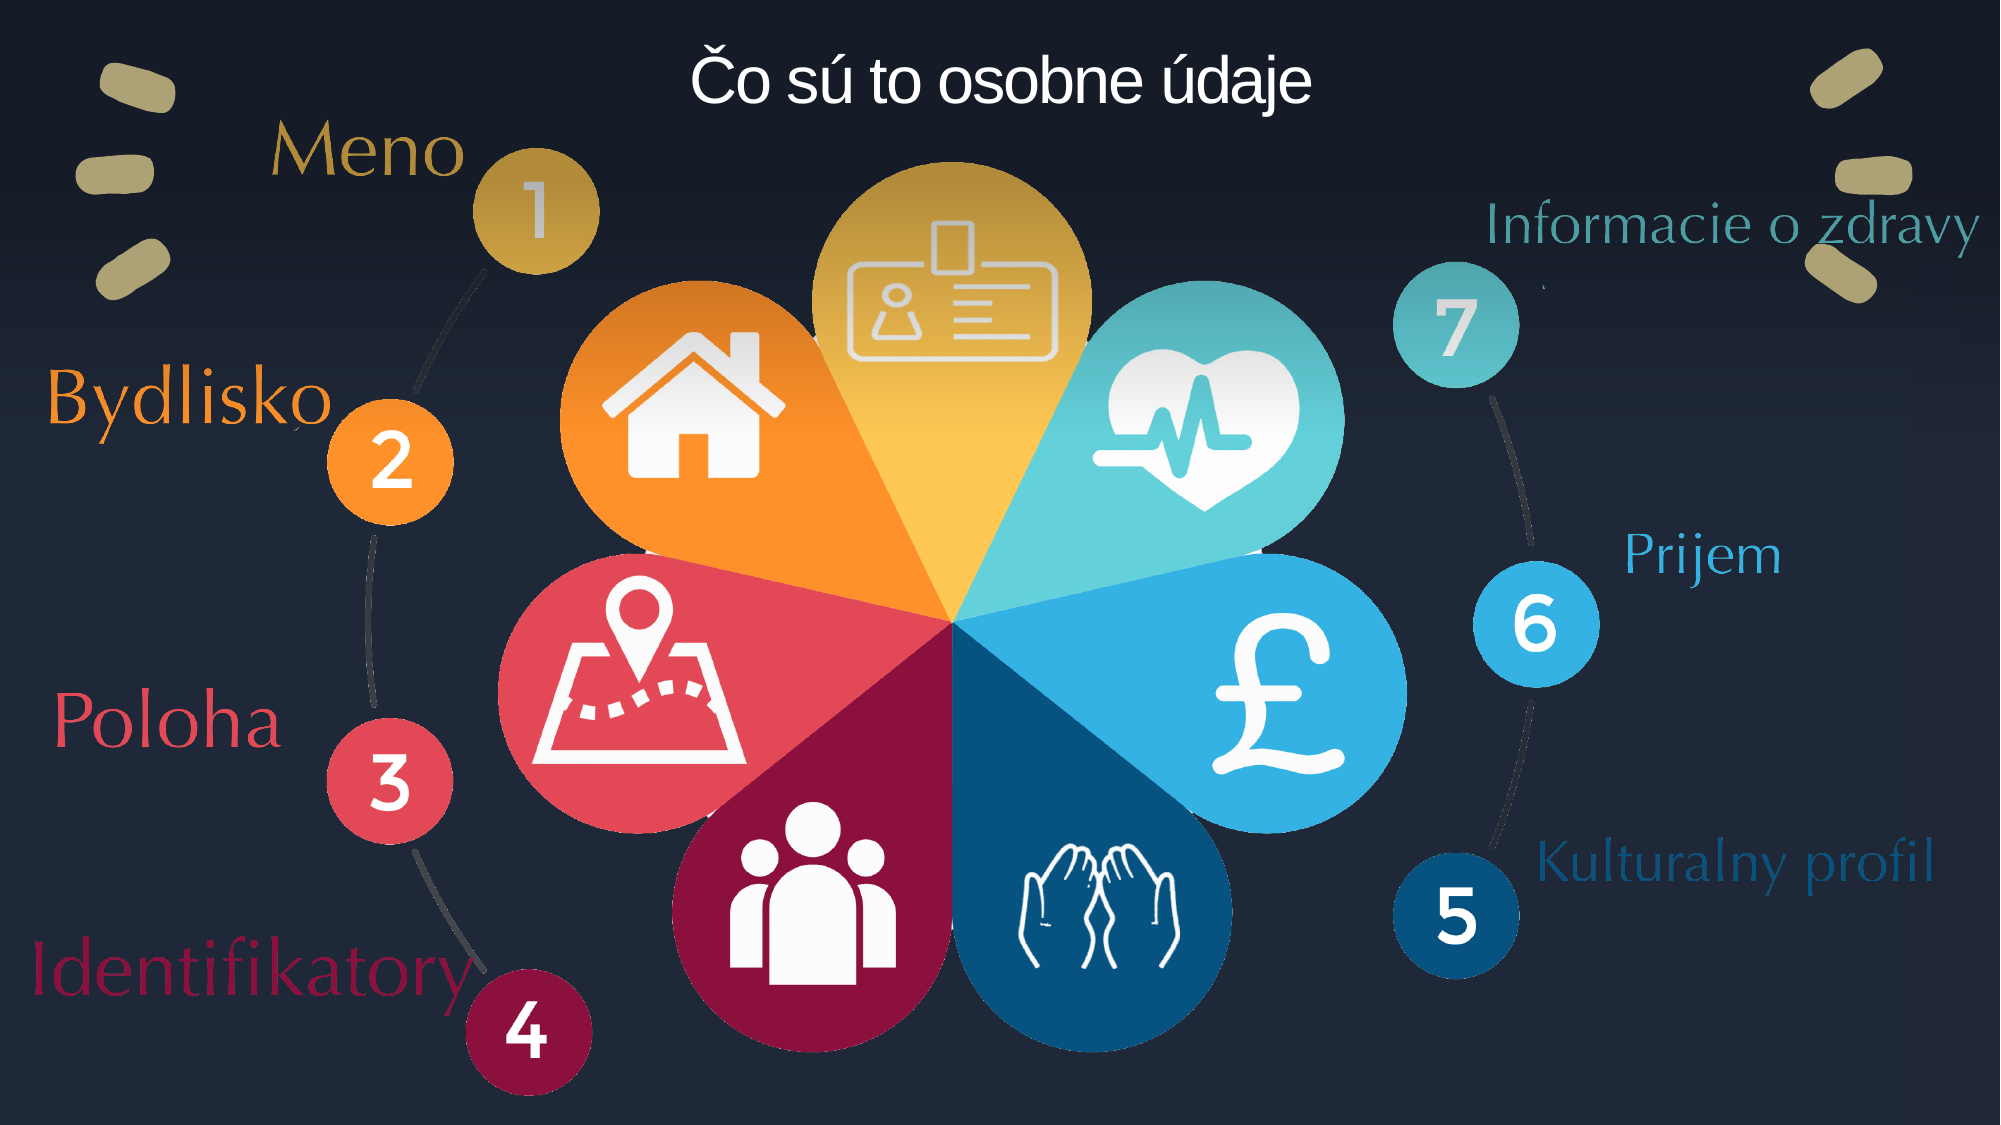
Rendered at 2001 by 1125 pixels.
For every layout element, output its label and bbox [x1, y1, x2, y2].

list [0, 0, 2000, 1125]
text_box [1808, 44, 1913, 308]
text_box [63, 66, 177, 305]
